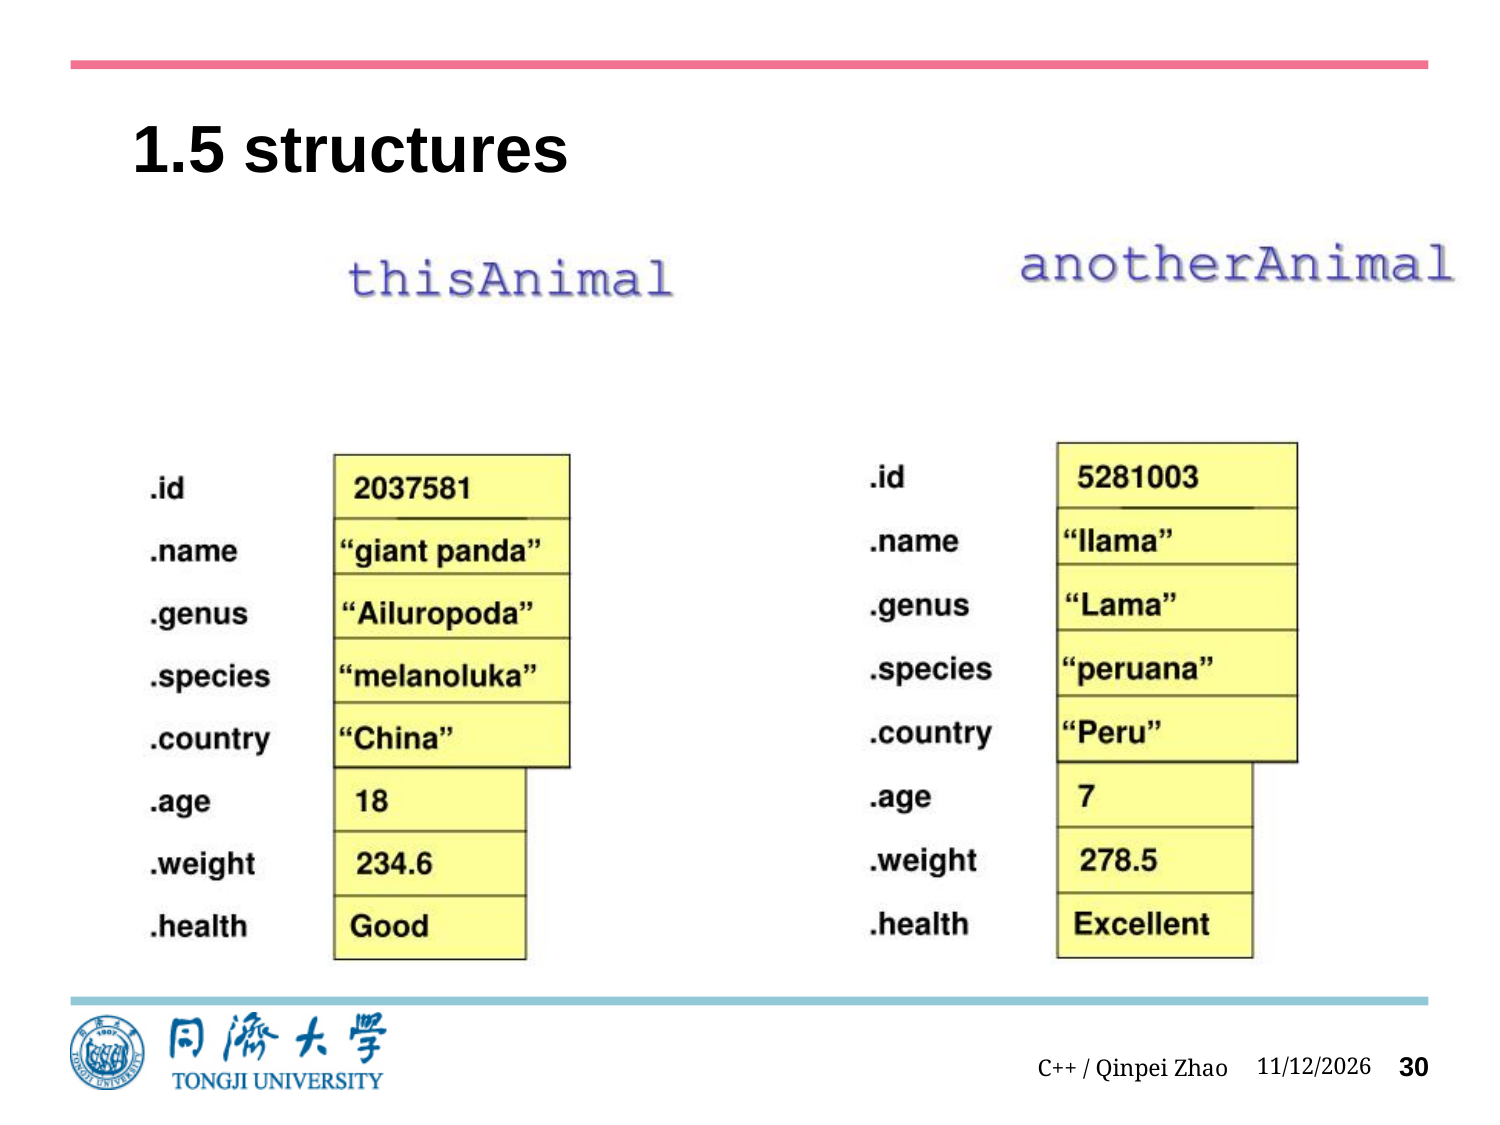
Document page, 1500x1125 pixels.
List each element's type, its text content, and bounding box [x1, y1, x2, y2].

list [99, 229, 762, 976]
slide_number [1229, 1046, 1370, 1088]
picture [70, 1012, 388, 1090]
picture [824, 199, 1476, 988]
footer C++ / Qinpei Zhao [500, 1046, 1229, 1088]
title 1.5 structures [117, 107, 1430, 274]
slide_number 30 [1370, 1046, 1430, 1088]
